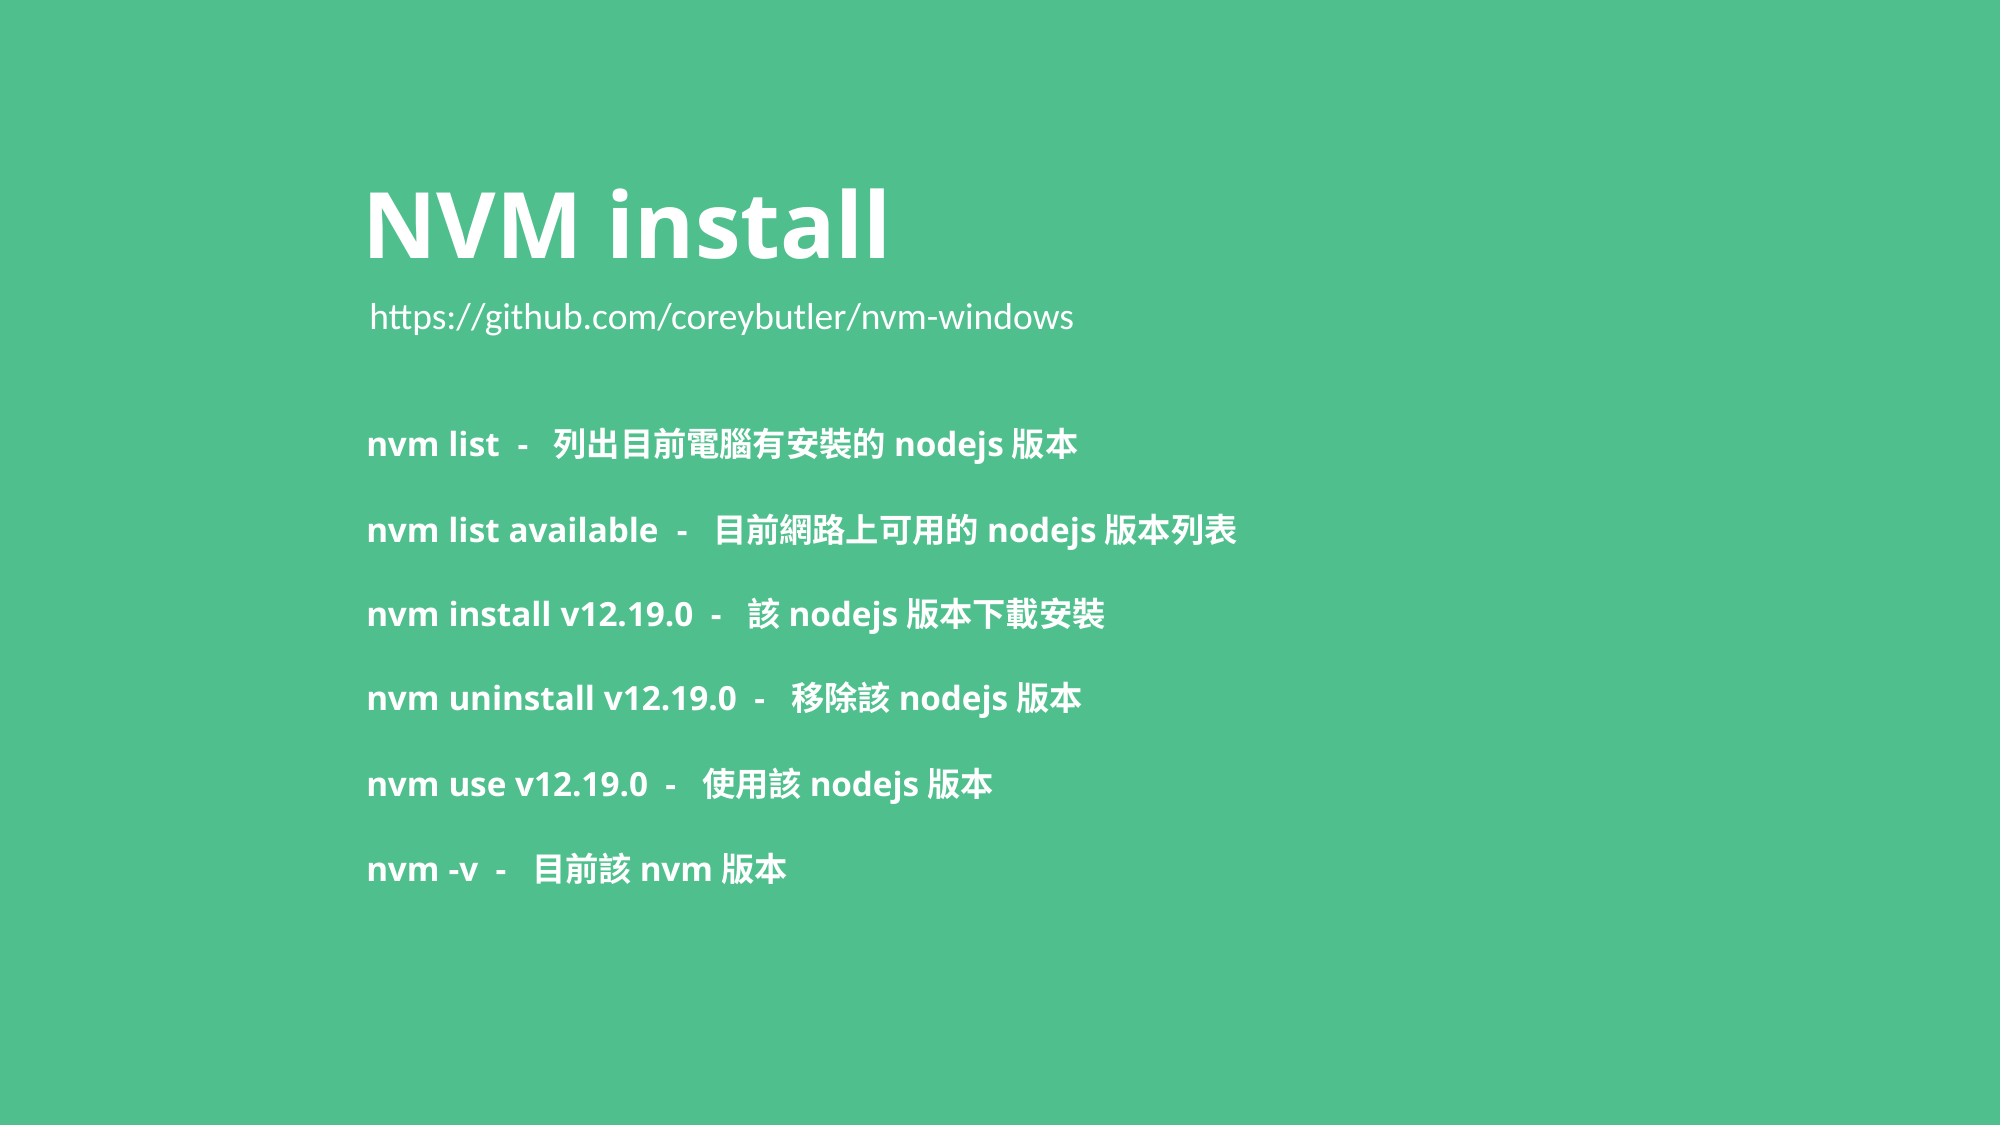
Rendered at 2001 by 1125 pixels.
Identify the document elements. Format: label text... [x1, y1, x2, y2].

text_box https://github.com/coreybutler/nvm-windows [237, 284, 1207, 344]
text_box nvm uninstall v12.19.0 - 移除該nodejs版本 [351, 670, 1398, 725]
text_box nvm -v - 目前該nvm版本 [351, 840, 1197, 896]
text_box nvm list - 列出目前電腦有安裝的nodejs版本 [351, 416, 1414, 471]
title NVM install [347, 171, 986, 284]
text_box nvm install v12.19.0 - 該nodejs版本下載安裝 [351, 585, 1347, 641]
text_box nvm list available - 目前網路上可用的nodejs版本列表 [351, 501, 1522, 556]
text_box nvm use v12.19.0 - 使用該nodejs版本 [351, 755, 1197, 811]
